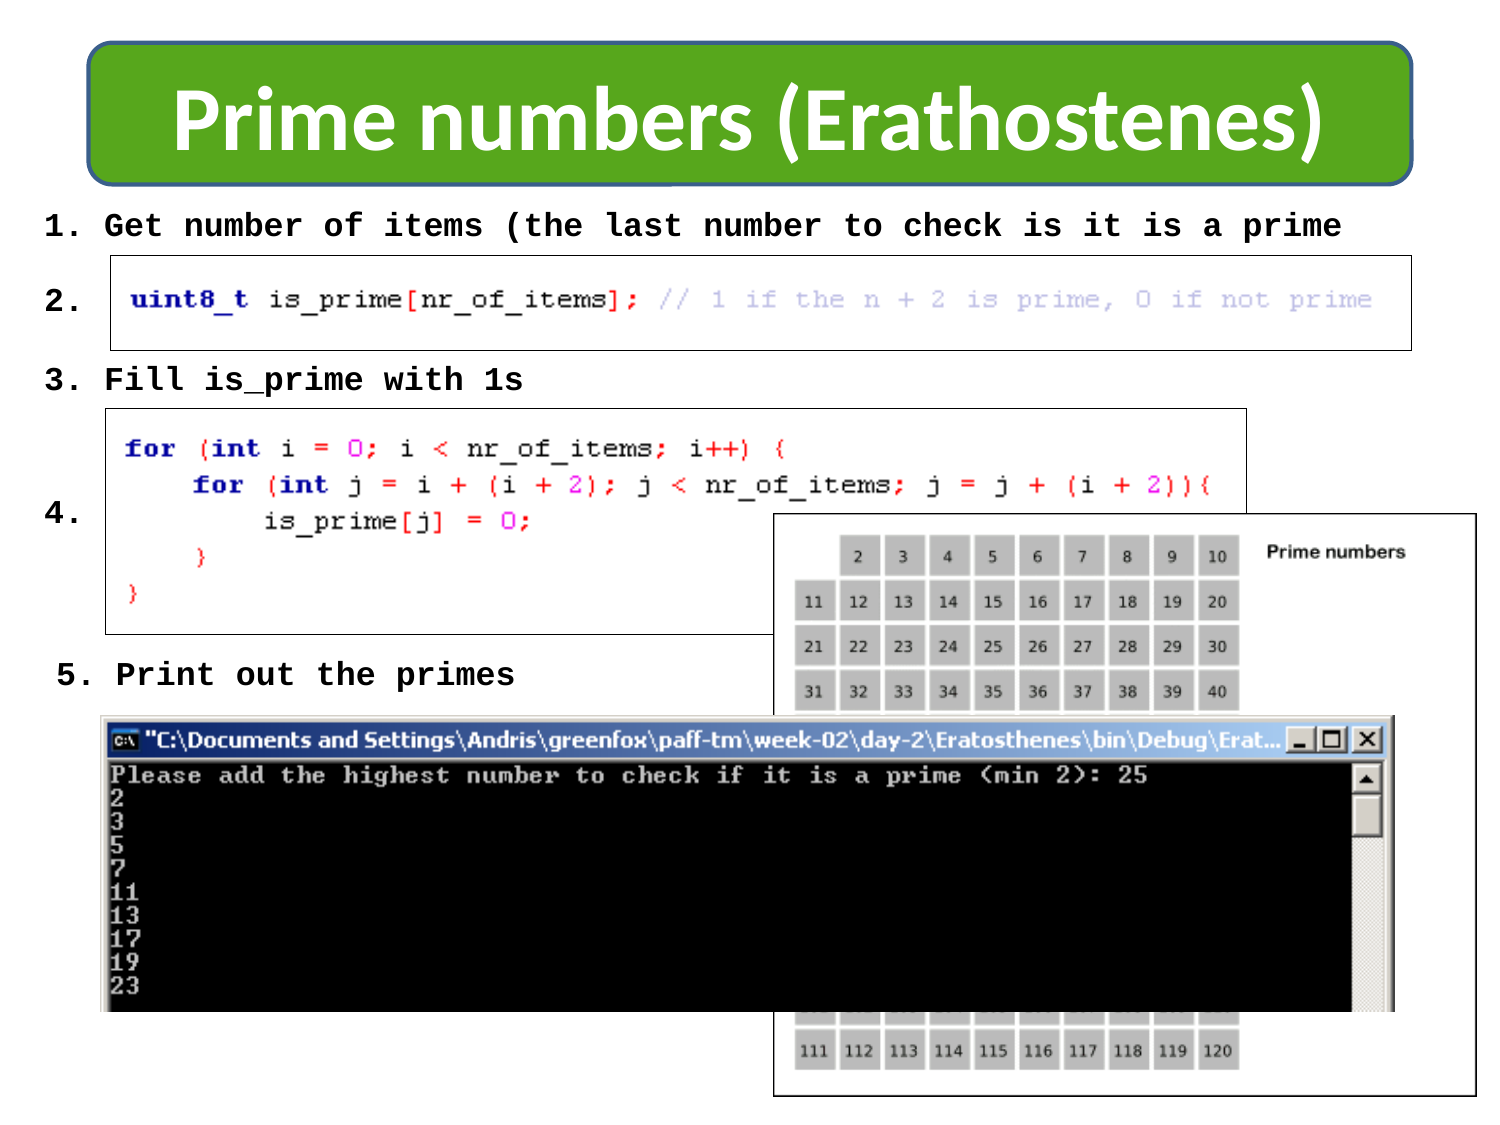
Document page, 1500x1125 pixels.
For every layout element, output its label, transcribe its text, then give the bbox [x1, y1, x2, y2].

text_box Prime numbers (Erathostenes) [86, 40, 1414, 187]
text_box 3. Fill is_prime with 1s [29, 349, 1341, 405]
picture [100, 408, 1477, 1097]
text_box 4. [29, 483, 100, 538]
picture [109, 255, 1412, 350]
text_box 5. Print out the primes [41, 645, 768, 700]
text_box 2. [29, 270, 104, 326]
text_box 1. Get number of items (the last number to check is it is a prime [29, 196, 1400, 251]
